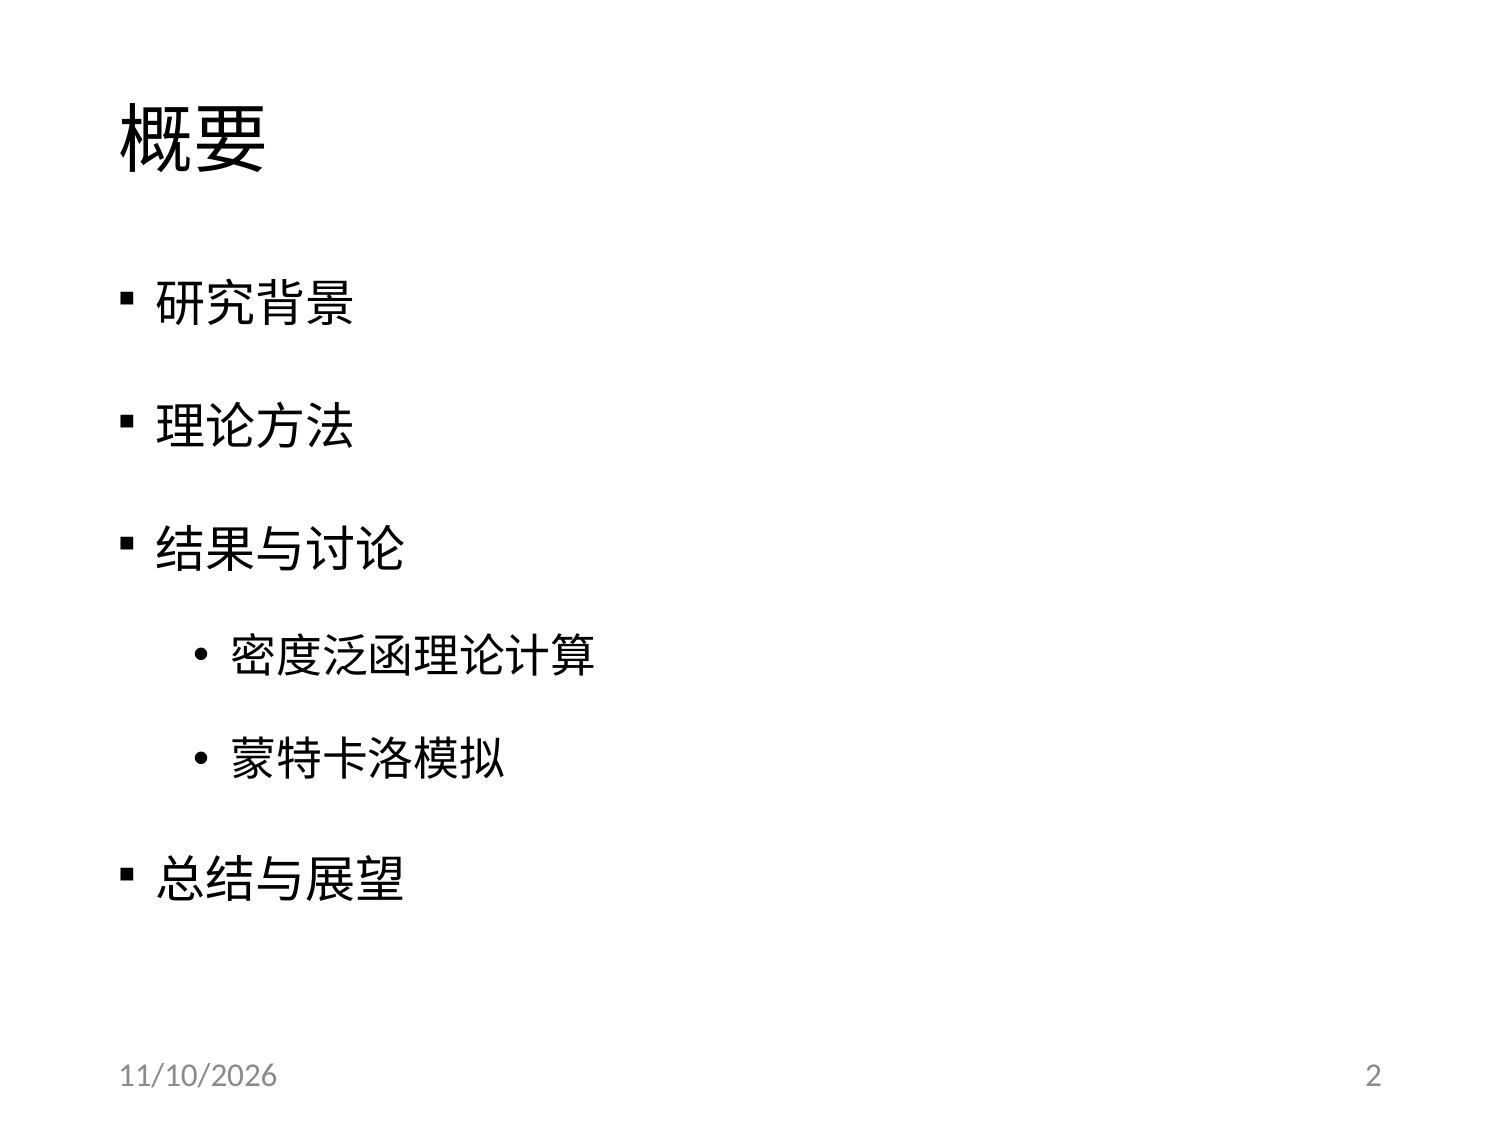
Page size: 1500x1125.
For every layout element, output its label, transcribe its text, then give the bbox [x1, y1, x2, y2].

list 研究背景 理论方法 结果与讨论 密度泛函理论计算 蒙特卡洛模拟 总结与展望 [103, 222, 1431, 1073]
title 概要 [103, 33, 1397, 222]
slide_number 1 [1059, 1042, 1397, 1103]
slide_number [103, 1042, 441, 1103]
